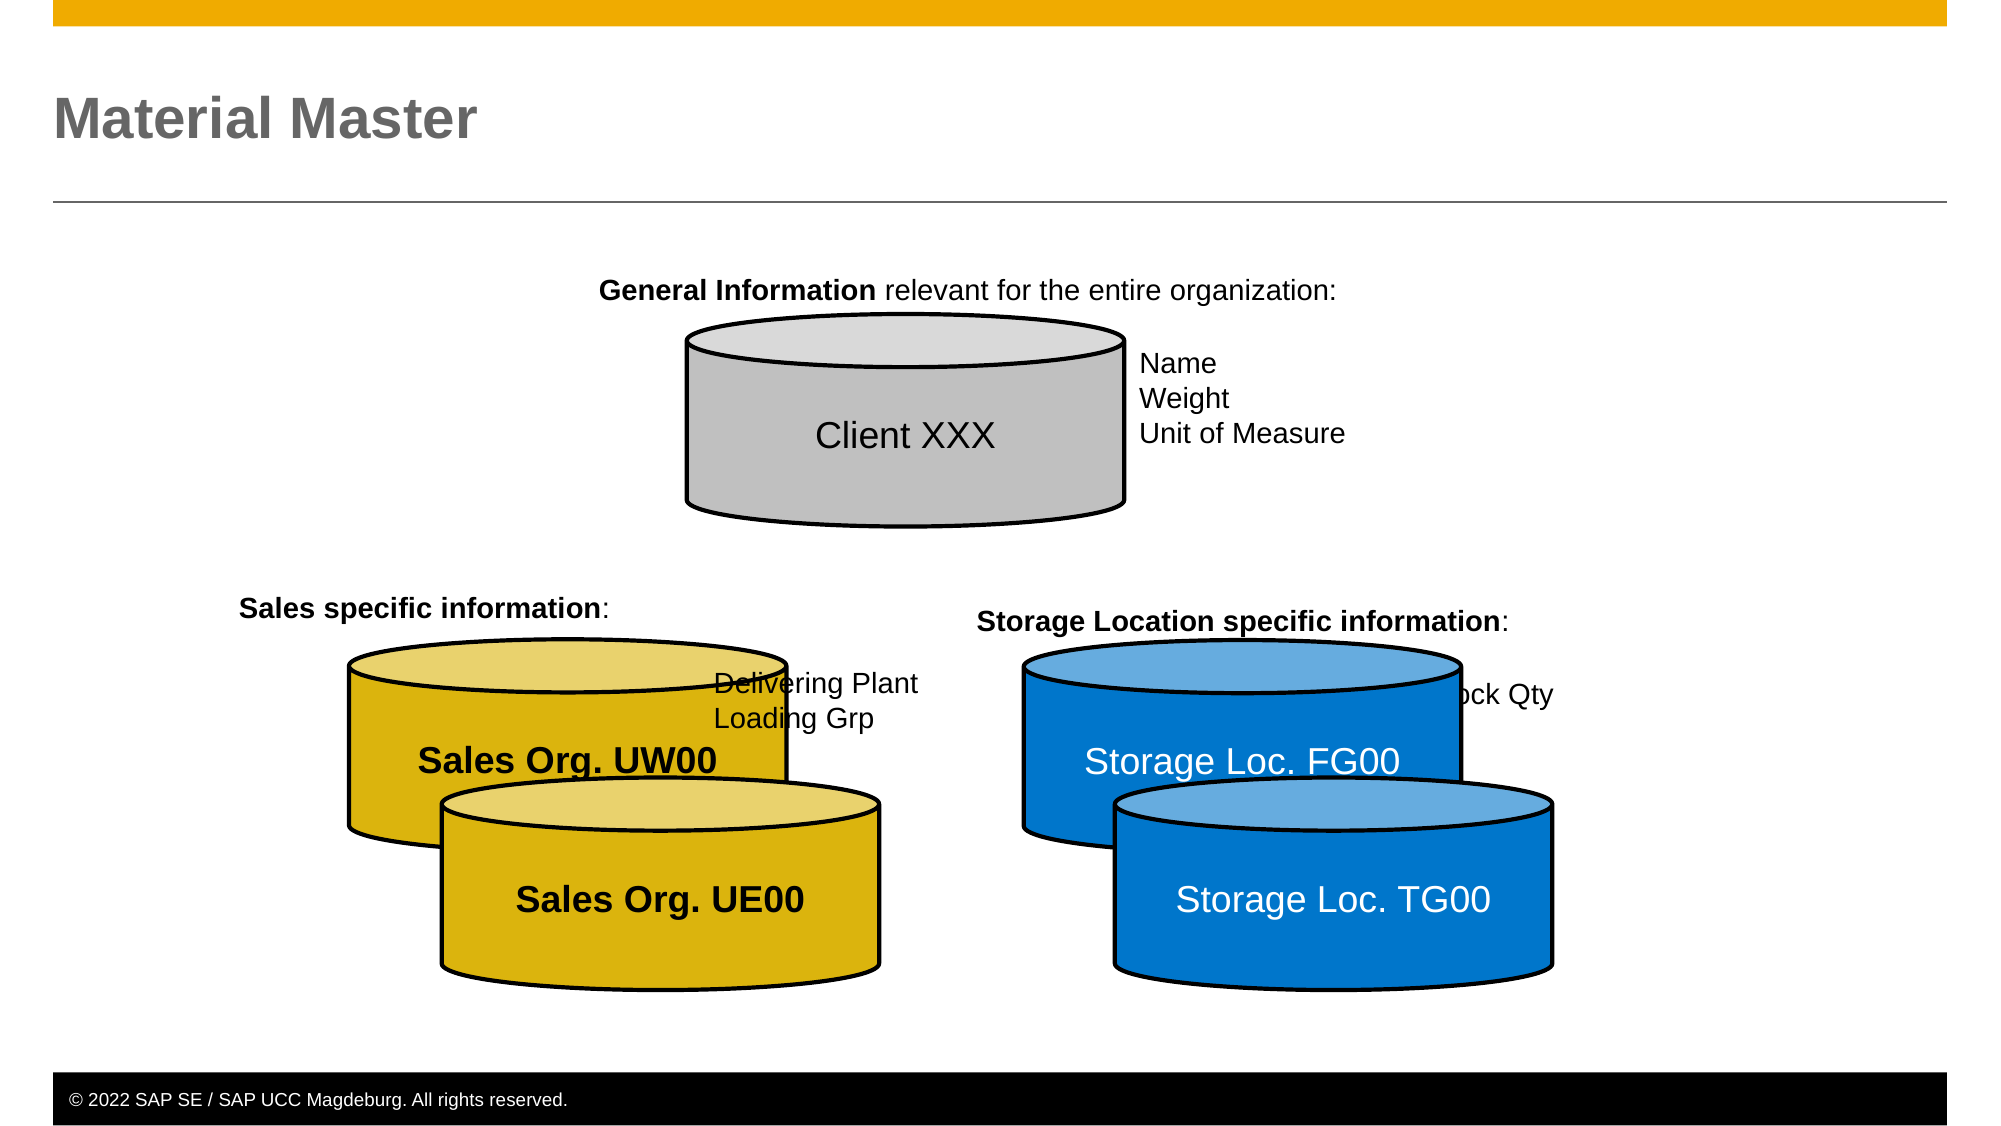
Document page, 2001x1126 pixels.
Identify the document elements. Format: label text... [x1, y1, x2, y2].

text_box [223, 263, 1777, 991]
title Material Master [53, 53, 1947, 178]
